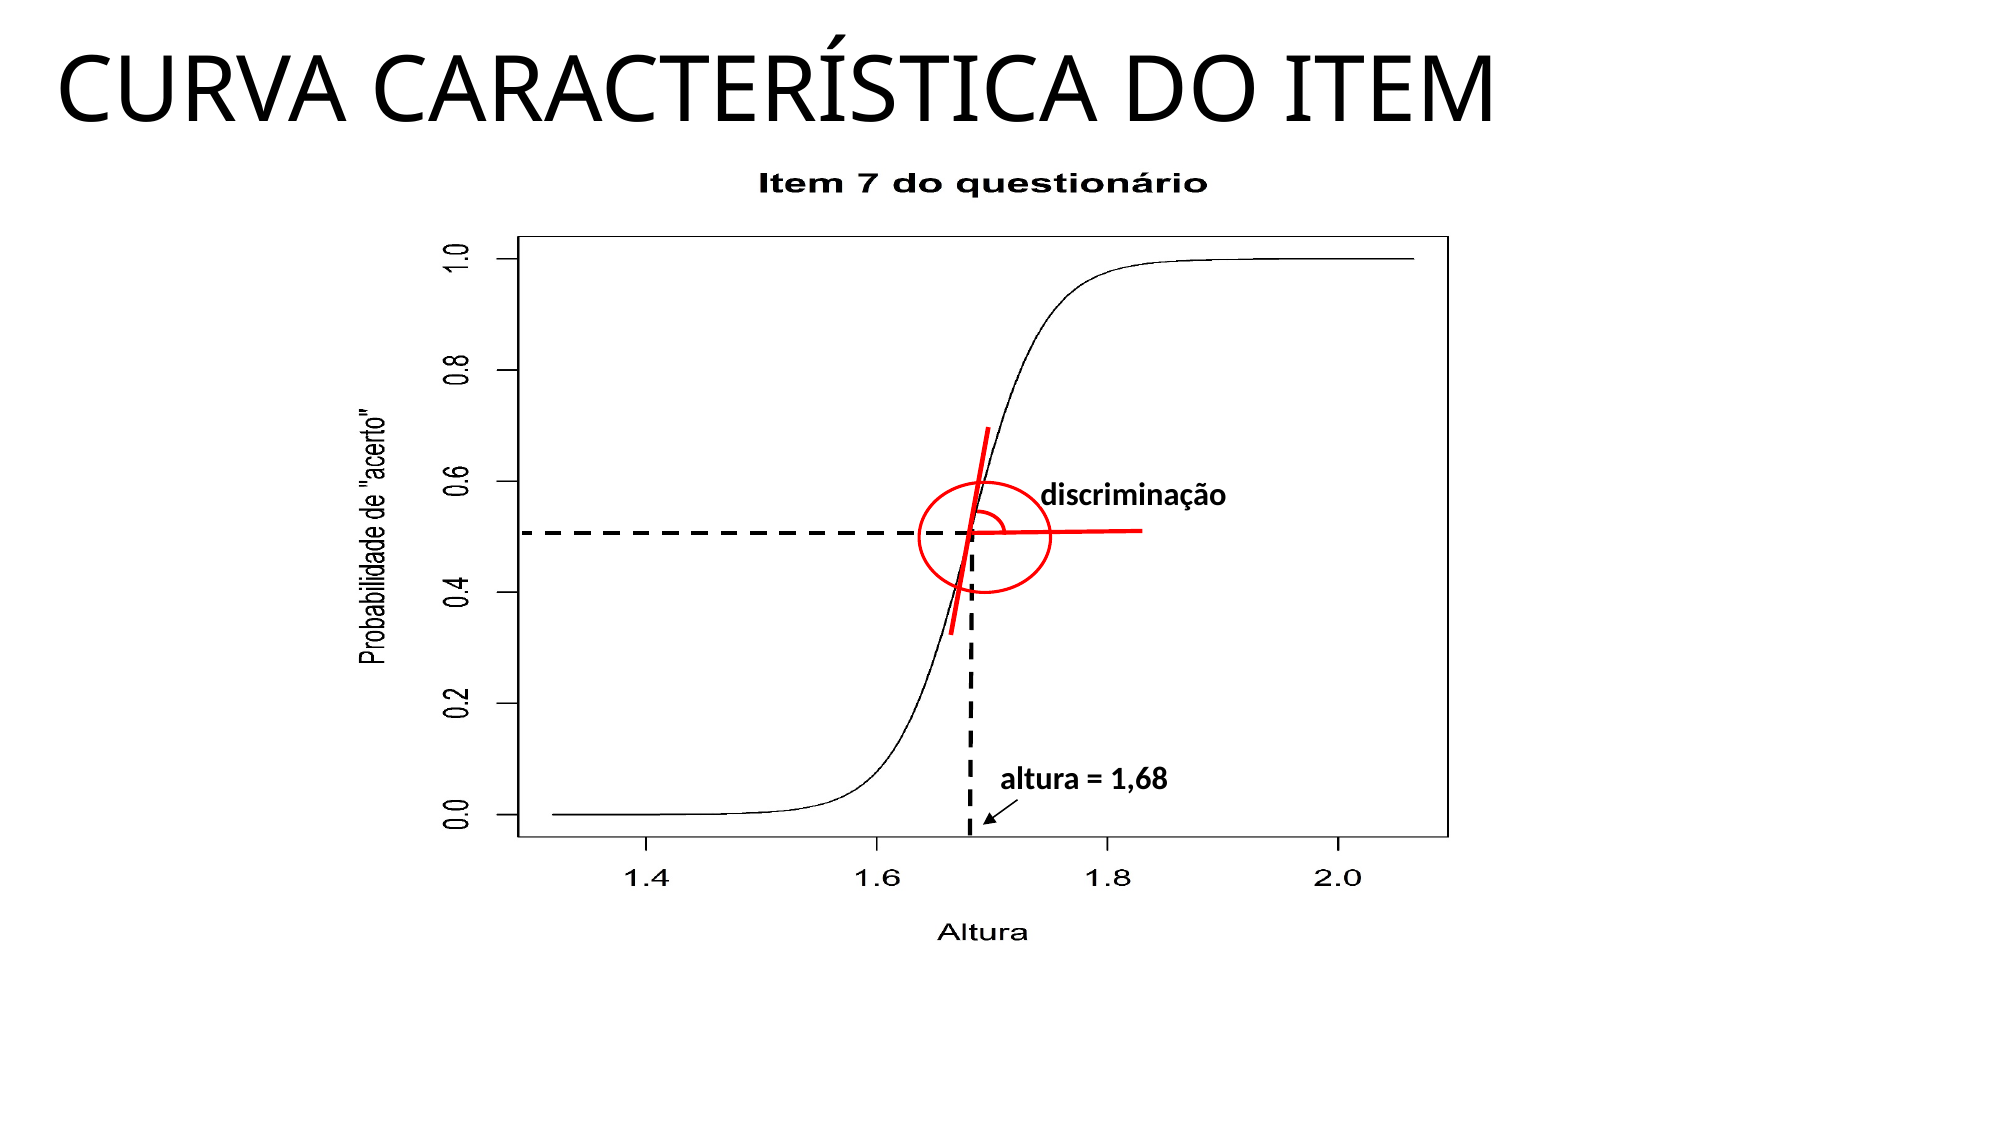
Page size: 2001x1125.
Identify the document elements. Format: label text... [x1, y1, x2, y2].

title CURVA CARACTERÍSTICA DO ITEM [40, 32, 1961, 151]
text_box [971, 530, 1143, 534]
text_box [950, 426, 989, 636]
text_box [982, 799, 1018, 826]
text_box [969, 636, 973, 836]
picture [350, 127, 1616, 946]
